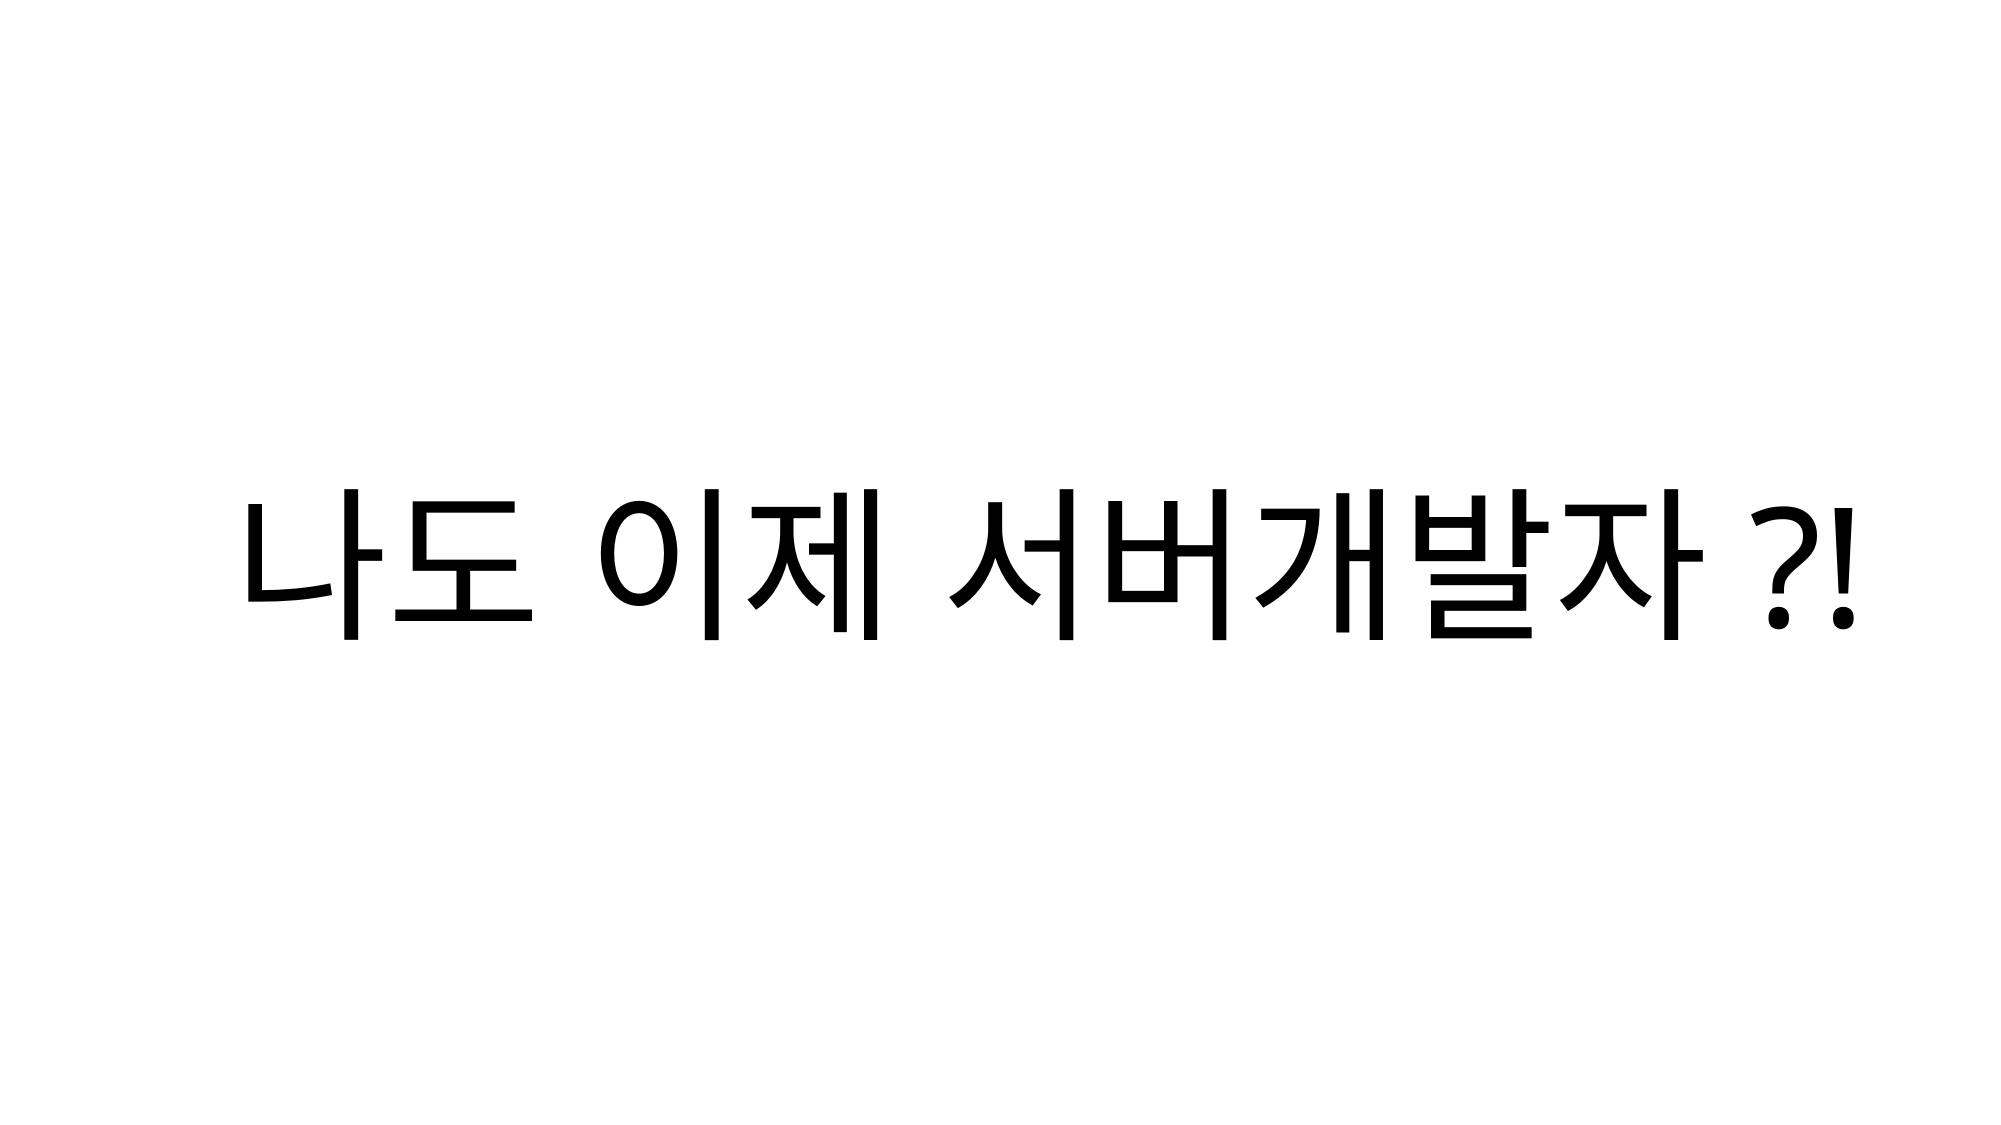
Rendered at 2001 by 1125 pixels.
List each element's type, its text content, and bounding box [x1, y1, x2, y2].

text_box 나도 이제 서버개발자?! [219, 453, 1882, 669]
